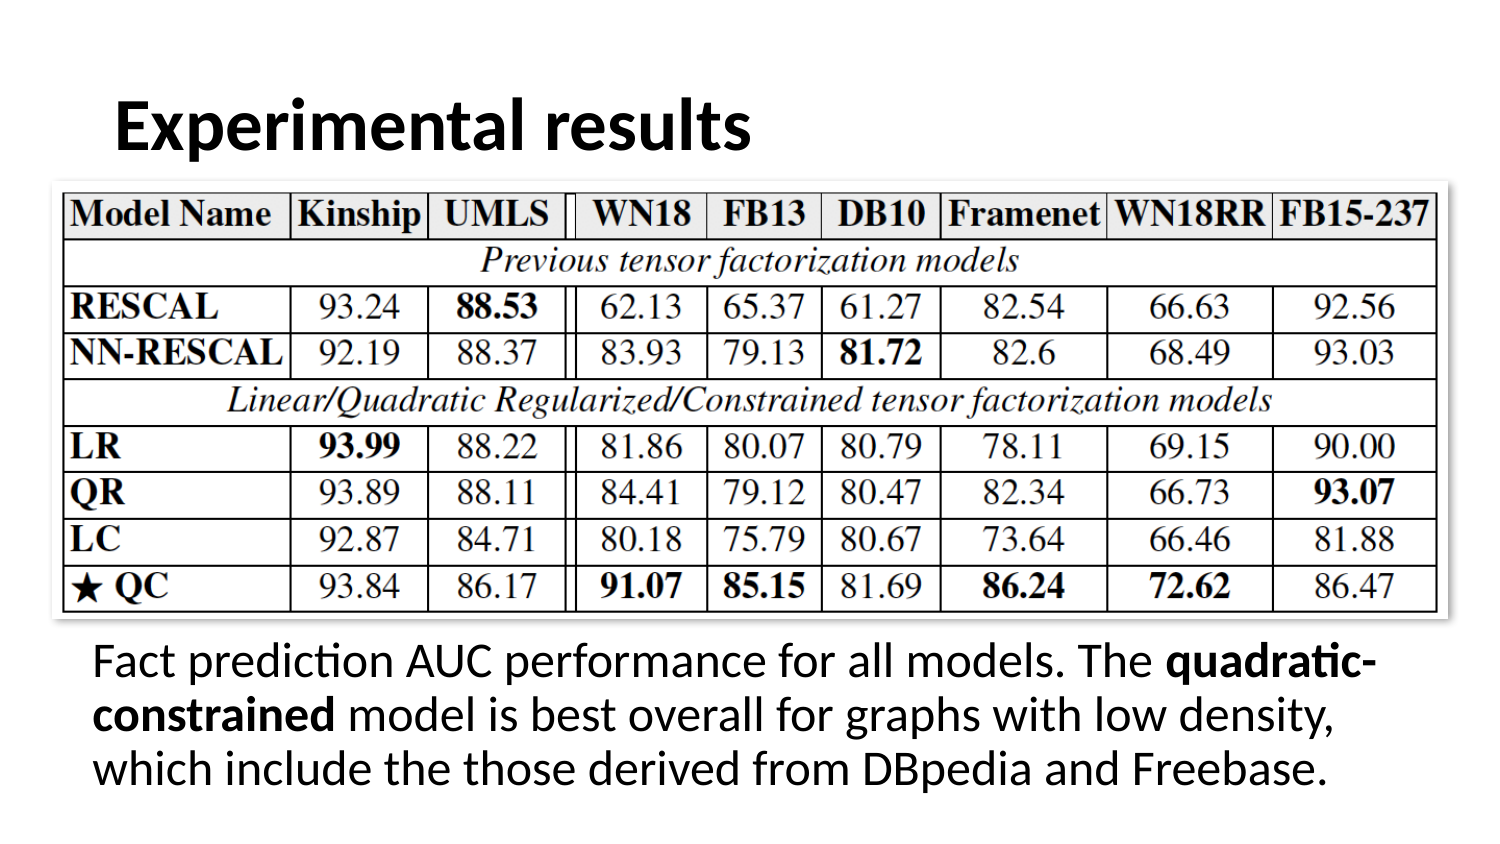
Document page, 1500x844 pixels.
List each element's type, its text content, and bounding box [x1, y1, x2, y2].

list Fact prediction AUC performance for all models. The quadratic-constrained model is best overall for graphs with low density, which include the those derived from DBpedia and Freebase. [65, 628, 1448, 809]
title Experimental results [103, 44, 1397, 178]
picture [51, 180, 1449, 619]
